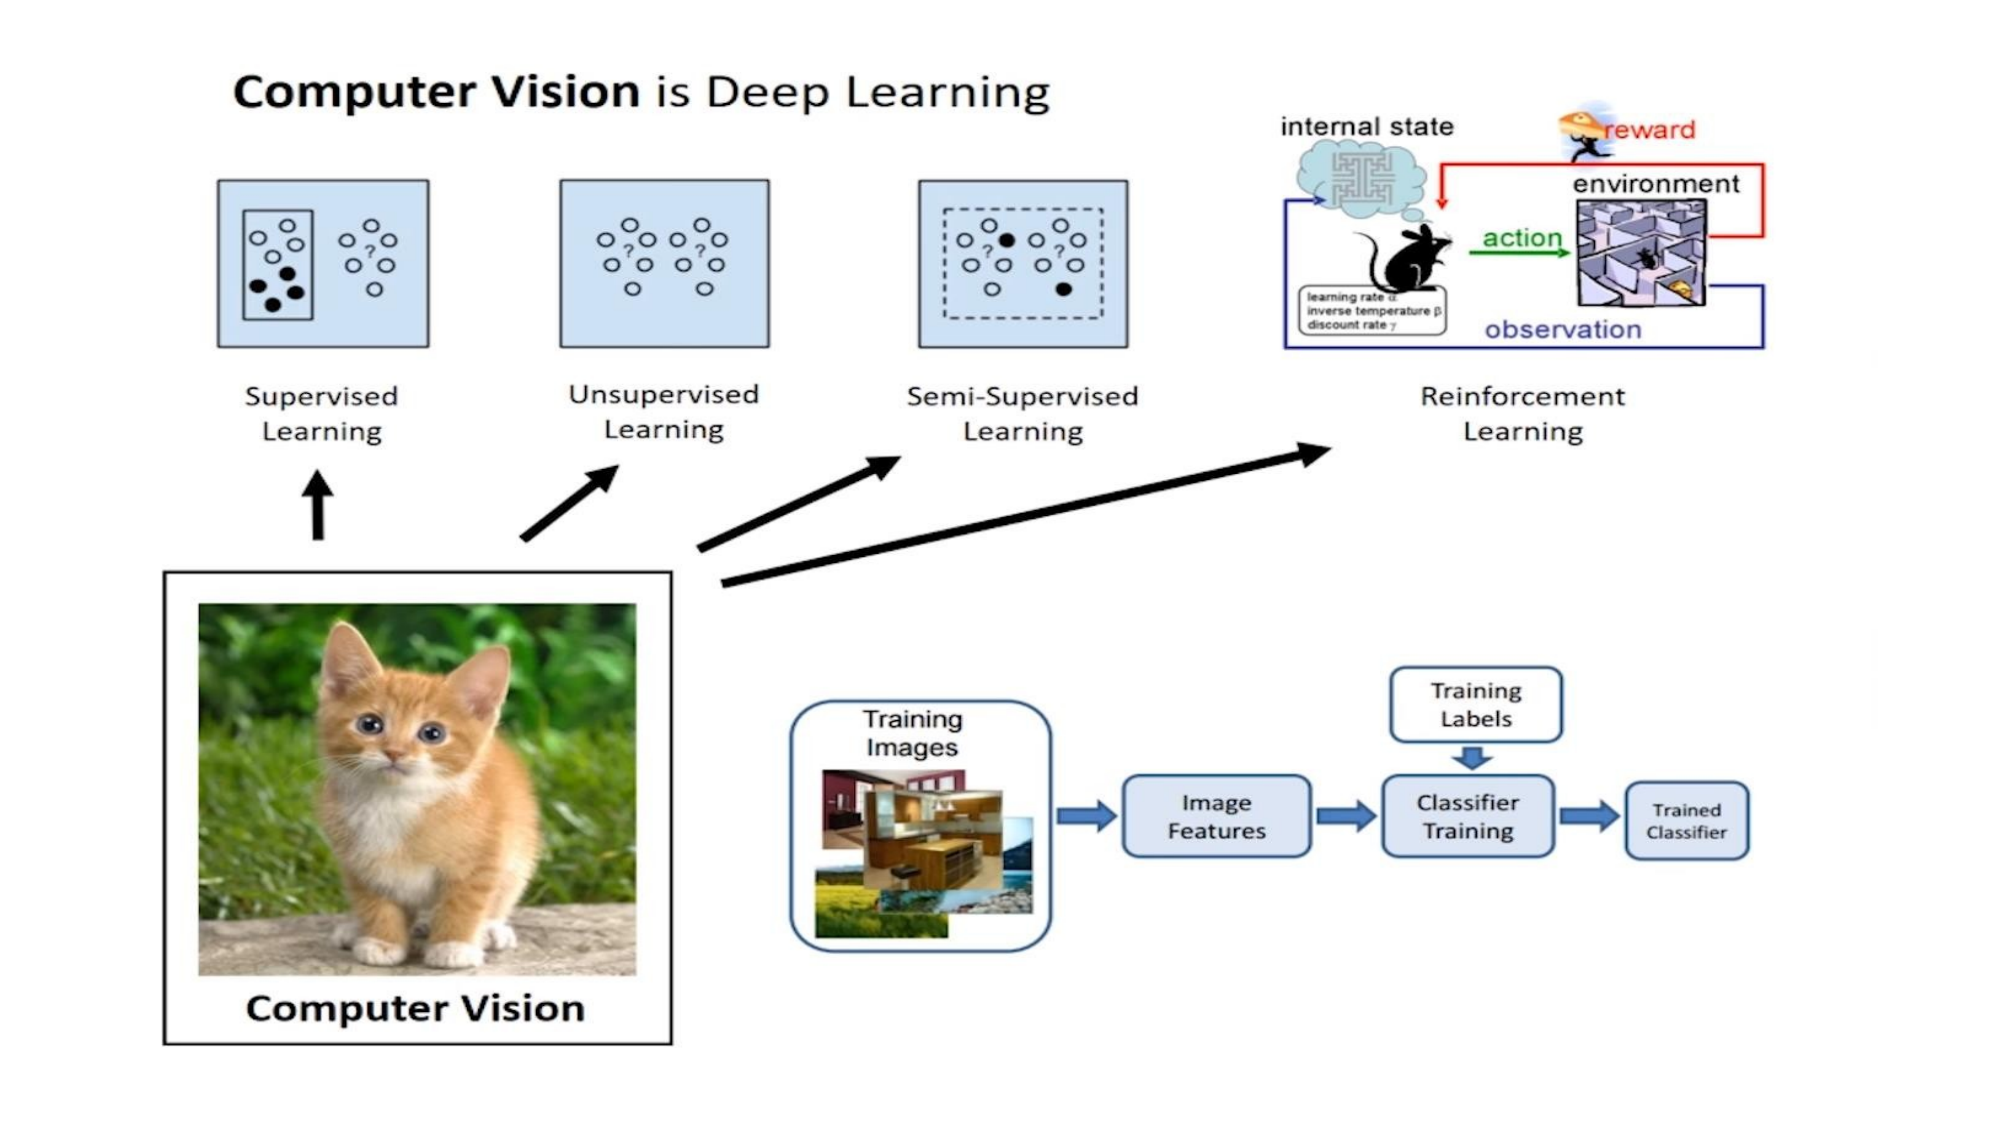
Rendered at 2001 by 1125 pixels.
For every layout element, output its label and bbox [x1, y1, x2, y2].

picture [161, 64, 1879, 1048]
